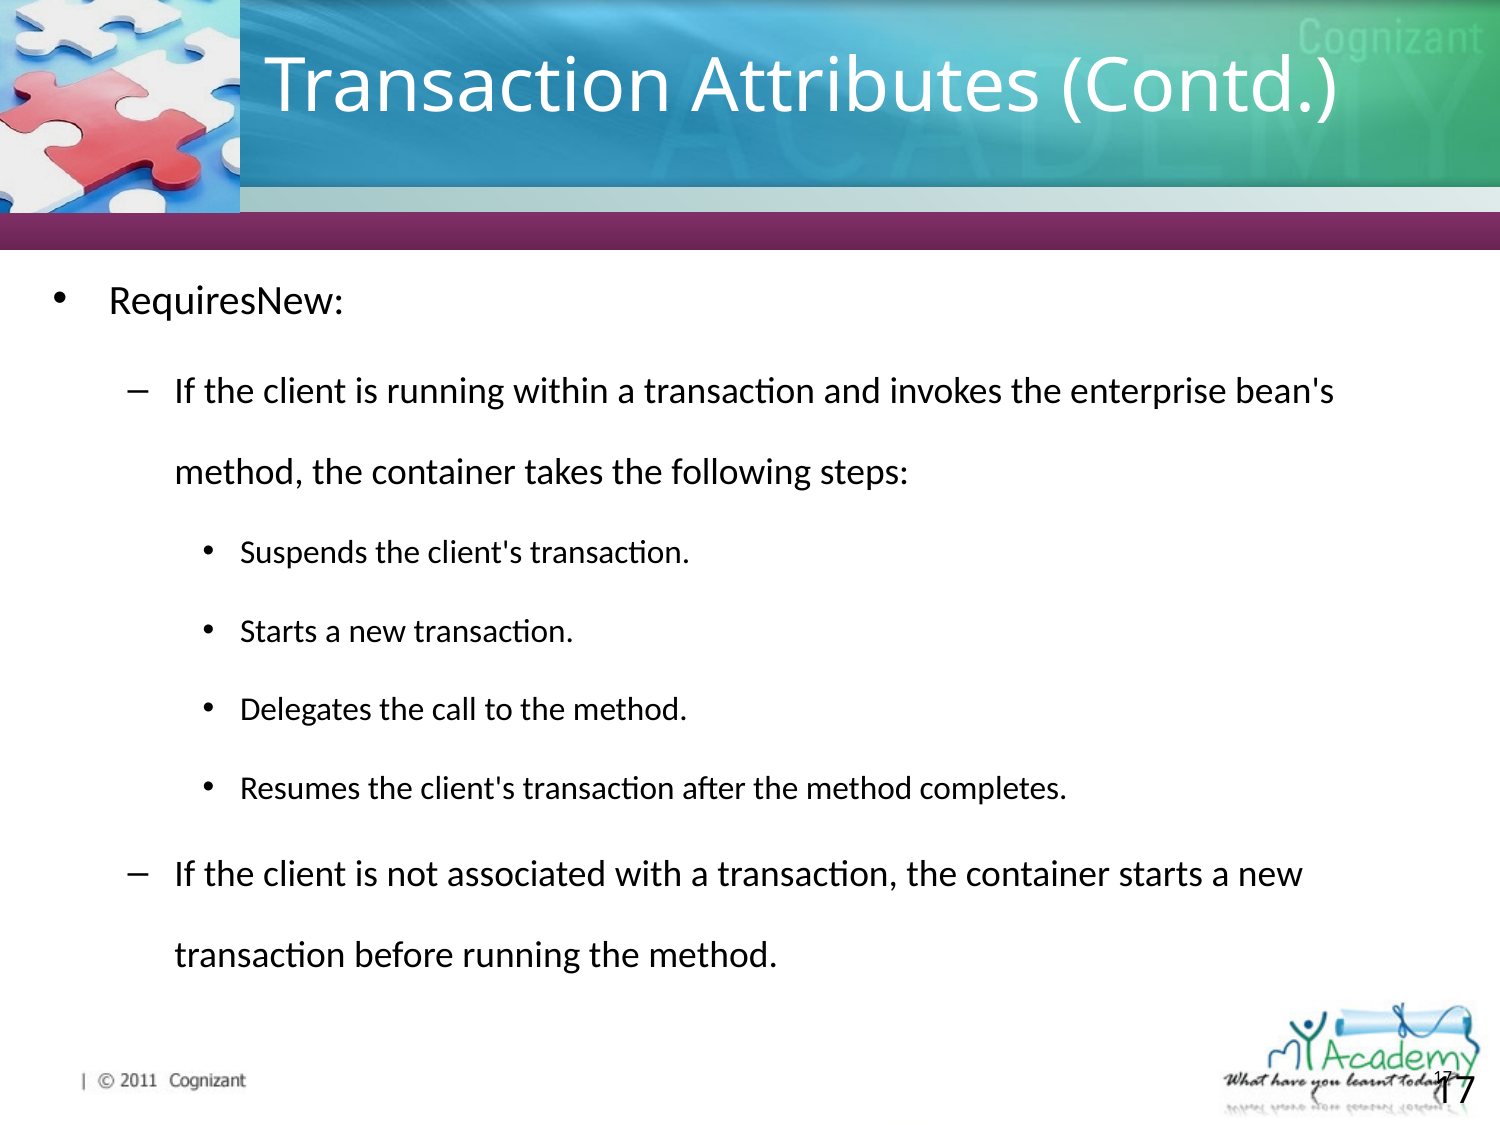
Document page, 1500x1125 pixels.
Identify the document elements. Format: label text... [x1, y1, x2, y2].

picture [0, 250, 1500, 1125]
text_box 17 [1418, 1059, 1492, 1112]
list RequiresNew: If the client is running within a transaction and invokes the enterprise bean's method, the container takes the following steps: Suspends the client's transaction. Starts a new transaction. Delegates the call to the method. Resumes the client's transaction after the method completes. If the client is not associated with a transaction, the container starts a new transaction before running the method. [37, 224, 1463, 1037]
picture [0, 0, 1500, 213]
title Transaction Attributes (Contd.) [249, 37, 1375, 125]
